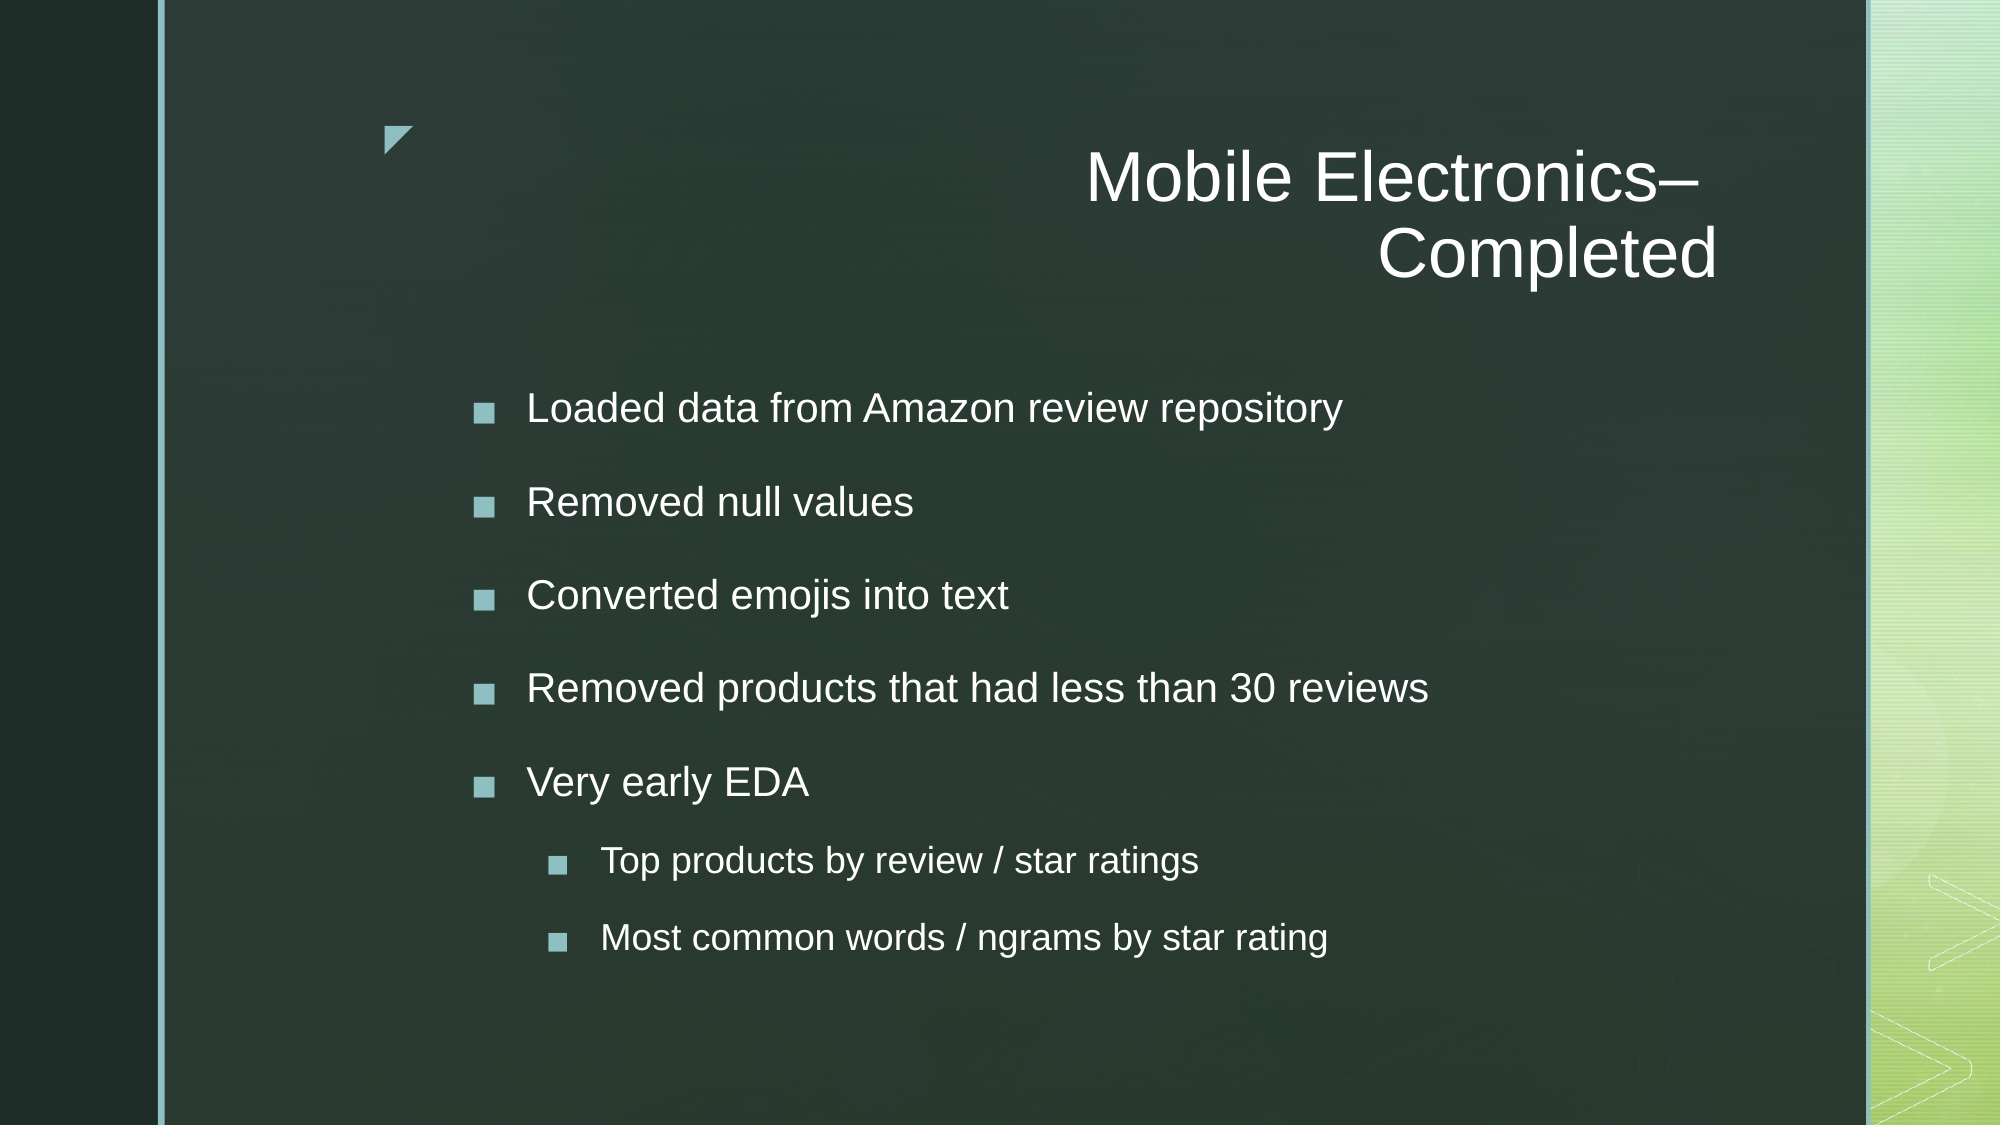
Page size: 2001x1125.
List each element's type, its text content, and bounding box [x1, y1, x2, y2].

list Loaded data from Amazon review repository Removed null values Converted emojis into text Removed products that had less than 30 reviews Very early EDA Top products by review / star ratings Most common words / ngrams by star rating [454, 336, 1734, 993]
picture [1871, 0, 2001, 1125]
title Mobile Electronics– Completed [428, 132, 1734, 310]
